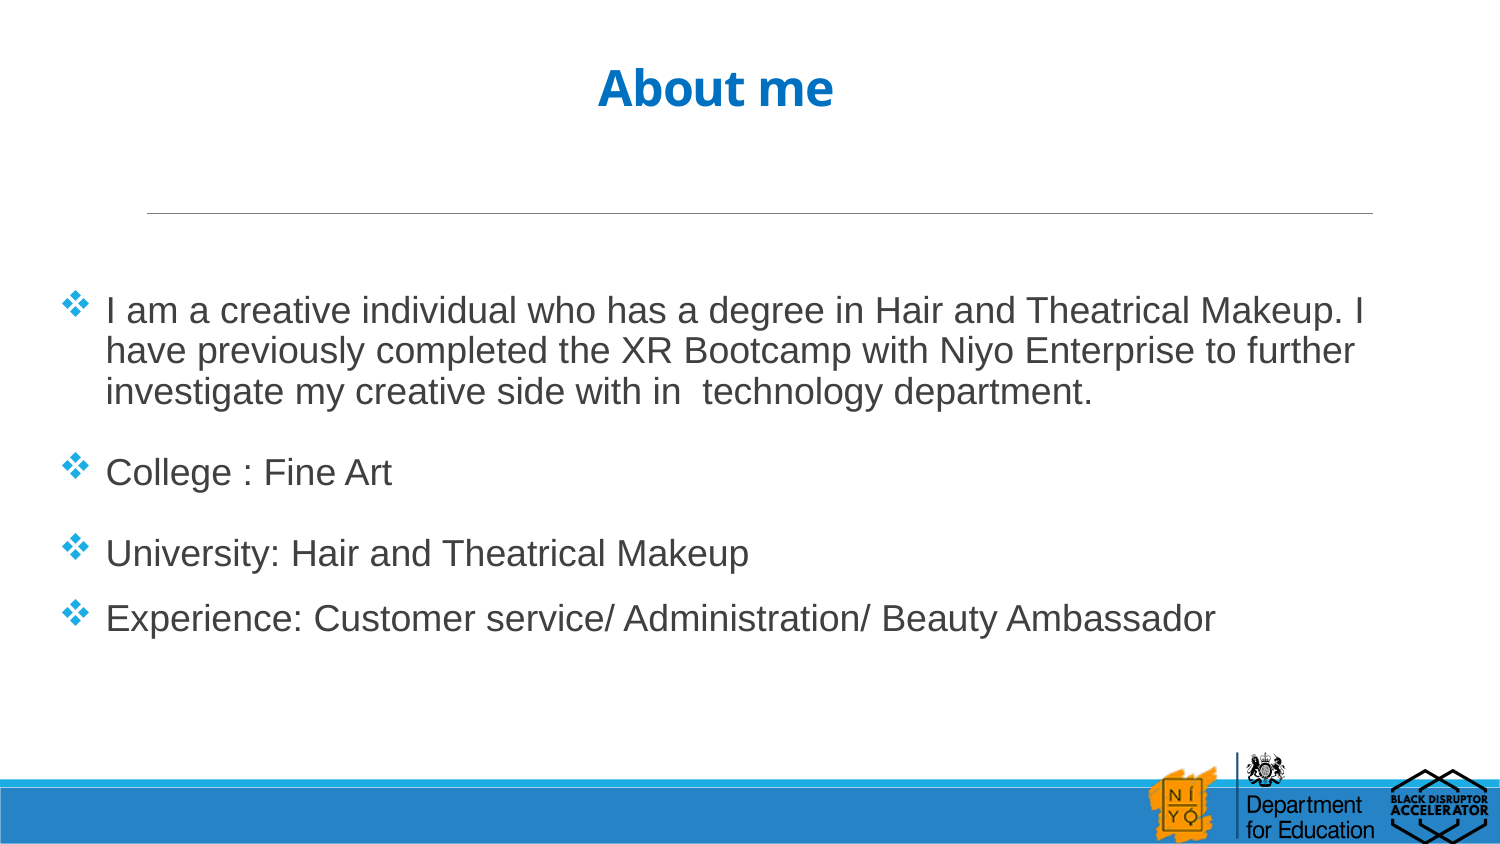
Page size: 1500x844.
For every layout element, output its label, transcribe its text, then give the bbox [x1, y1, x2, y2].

picture [1236, 751, 1375, 840]
title About me [24, 50, 1422, 145]
picture [1147, 766, 1218, 844]
picture [1388, 768, 1495, 844]
list I am a creative individual who has a degree in Hair and Theatrical Makeup. I have previously completed the XR Bootcamp with Niyo Enterprise to further investigate my creative side with in technology department. College : Fine Art University: Hair and Theatrical Makeup Experience: Customer service/ Administration/ Beauty Ambassador [43, 185, 1442, 746]
